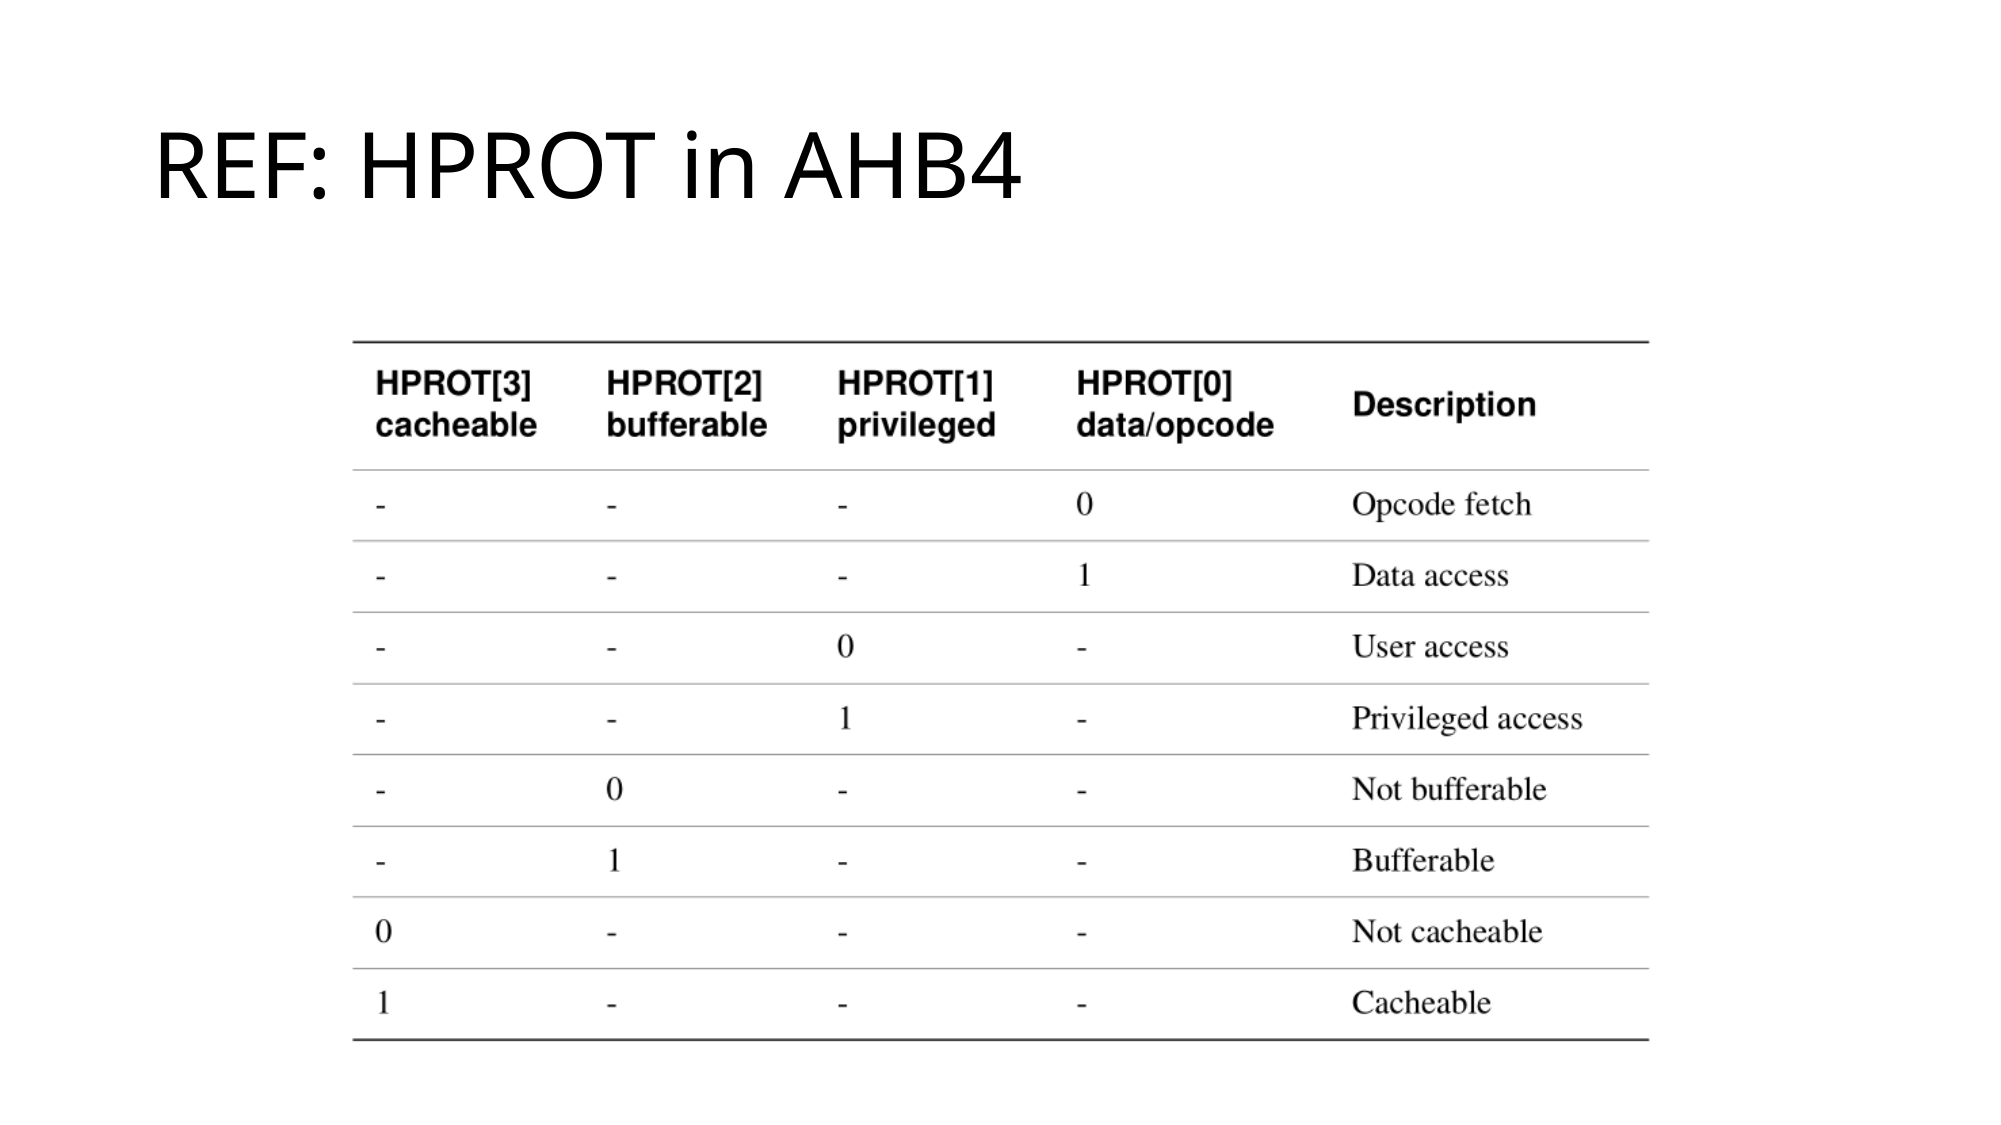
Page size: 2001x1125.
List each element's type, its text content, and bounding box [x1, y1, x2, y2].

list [347, 334, 1653, 1049]
title REF: HPROT in AHB4 [137, 59, 1863, 278]
